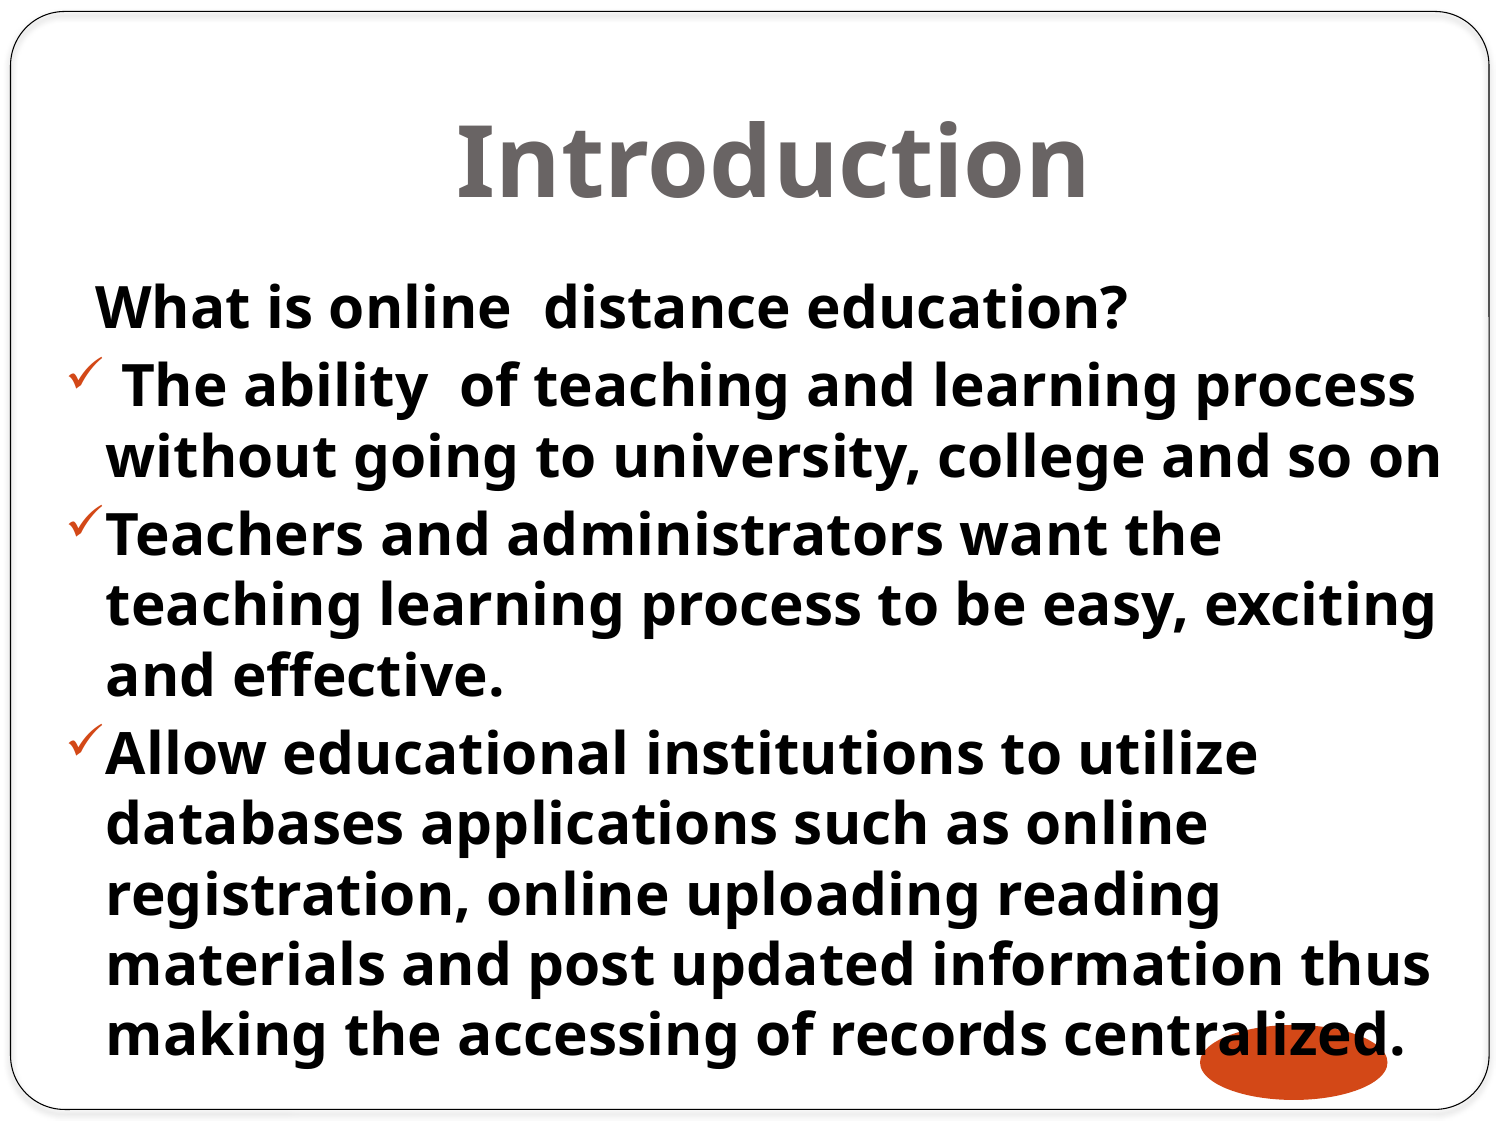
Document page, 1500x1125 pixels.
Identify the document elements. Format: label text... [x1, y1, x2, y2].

list What is online distance education? The ability of teaching and learning process without going to university, college and so on Teachers and administrators want the teaching learning process to be easy, exciting and effective. Allow educational institutions to utilize databases applications such as online registration, online uploading reading materials and post updated information thus making the accessing of records centralized. [50, 262, 1463, 1125]
title Introduction [150, 45, 1425, 233]
